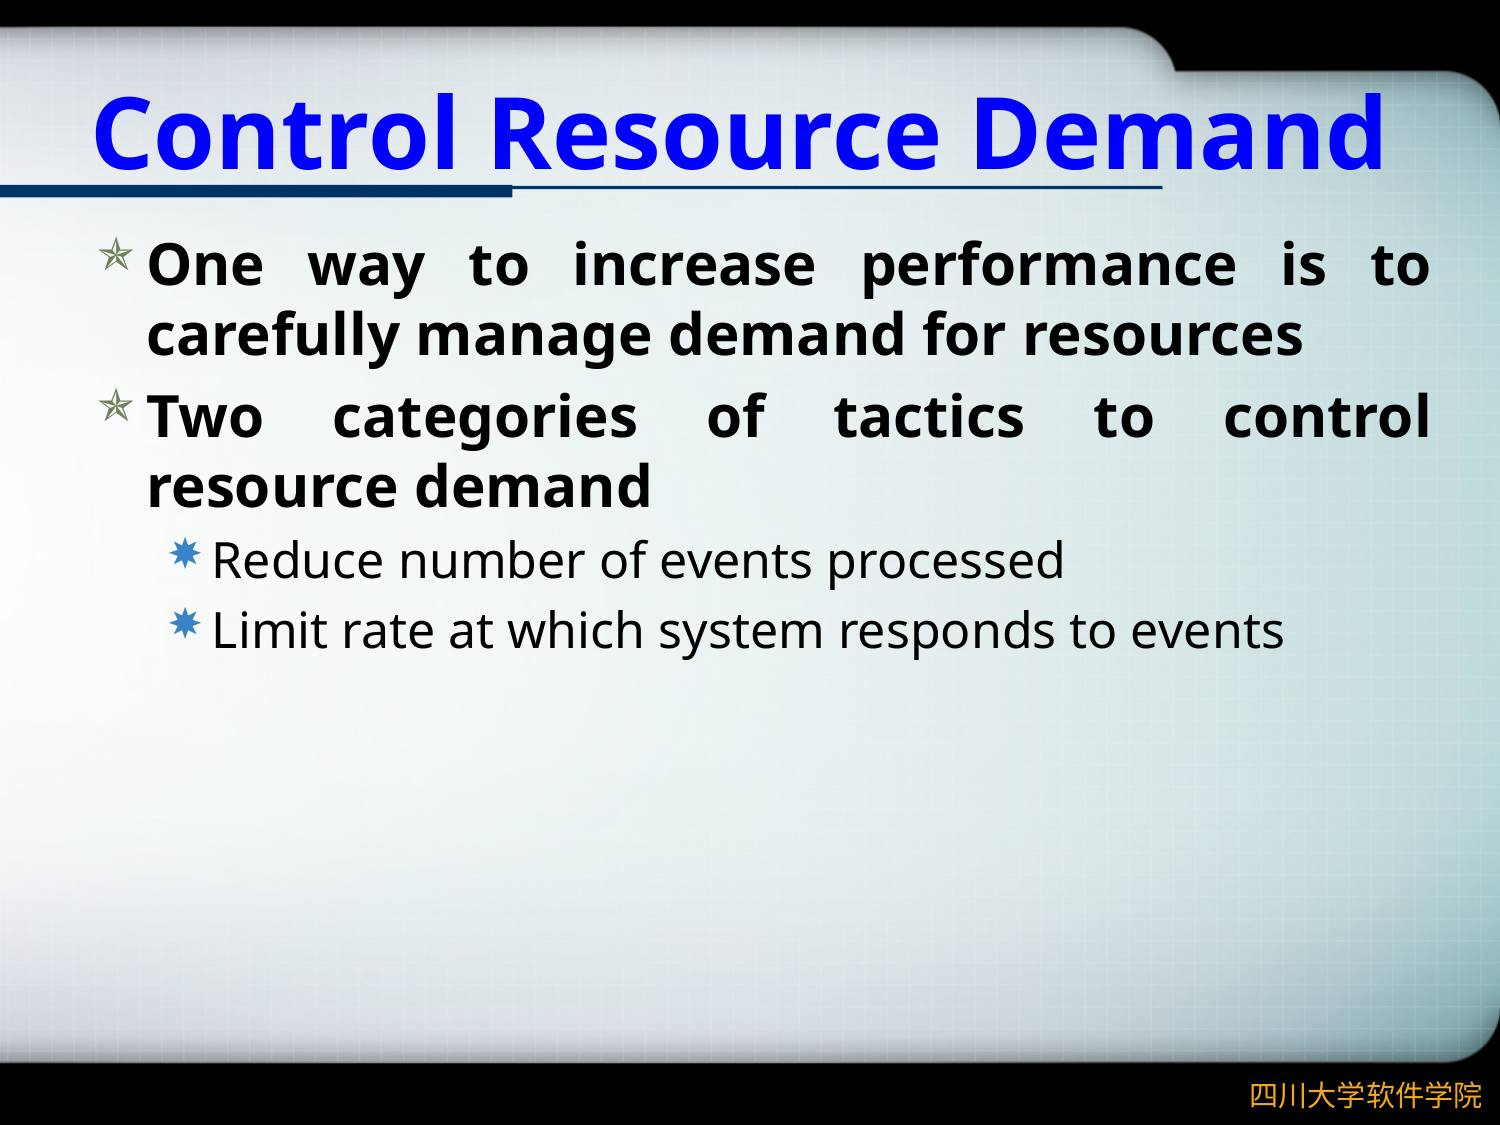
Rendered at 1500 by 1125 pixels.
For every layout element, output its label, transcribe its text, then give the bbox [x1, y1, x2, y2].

picture [0, 0, 1500, 1125]
list One way to increase performance is to carefully manage demand for resources Two categories of tactics to control resource demand Reduce number of events processed Limit rate at which system responds to events [75, 219, 1447, 1083]
title Control Resource Demand [75, 78, 1500, 180]
